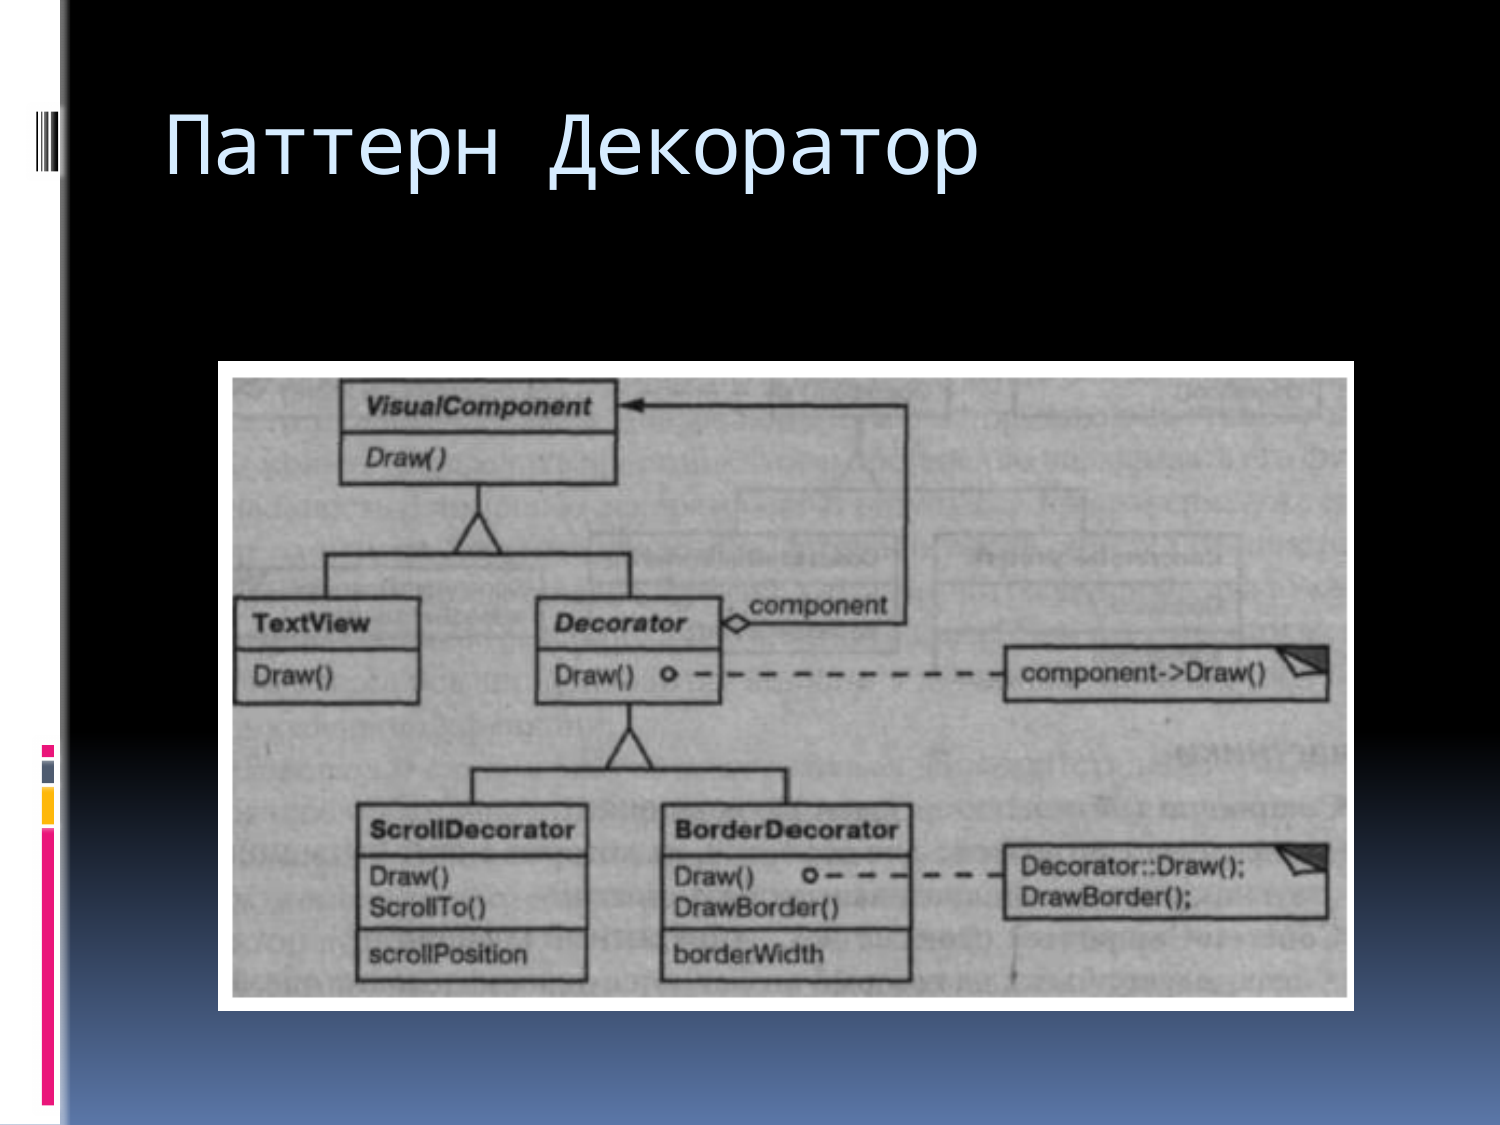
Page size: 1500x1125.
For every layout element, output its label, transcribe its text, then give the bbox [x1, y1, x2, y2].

picture [217, 361, 1355, 1011]
title Паттерн Декоратор [150, 83, 1425, 234]
